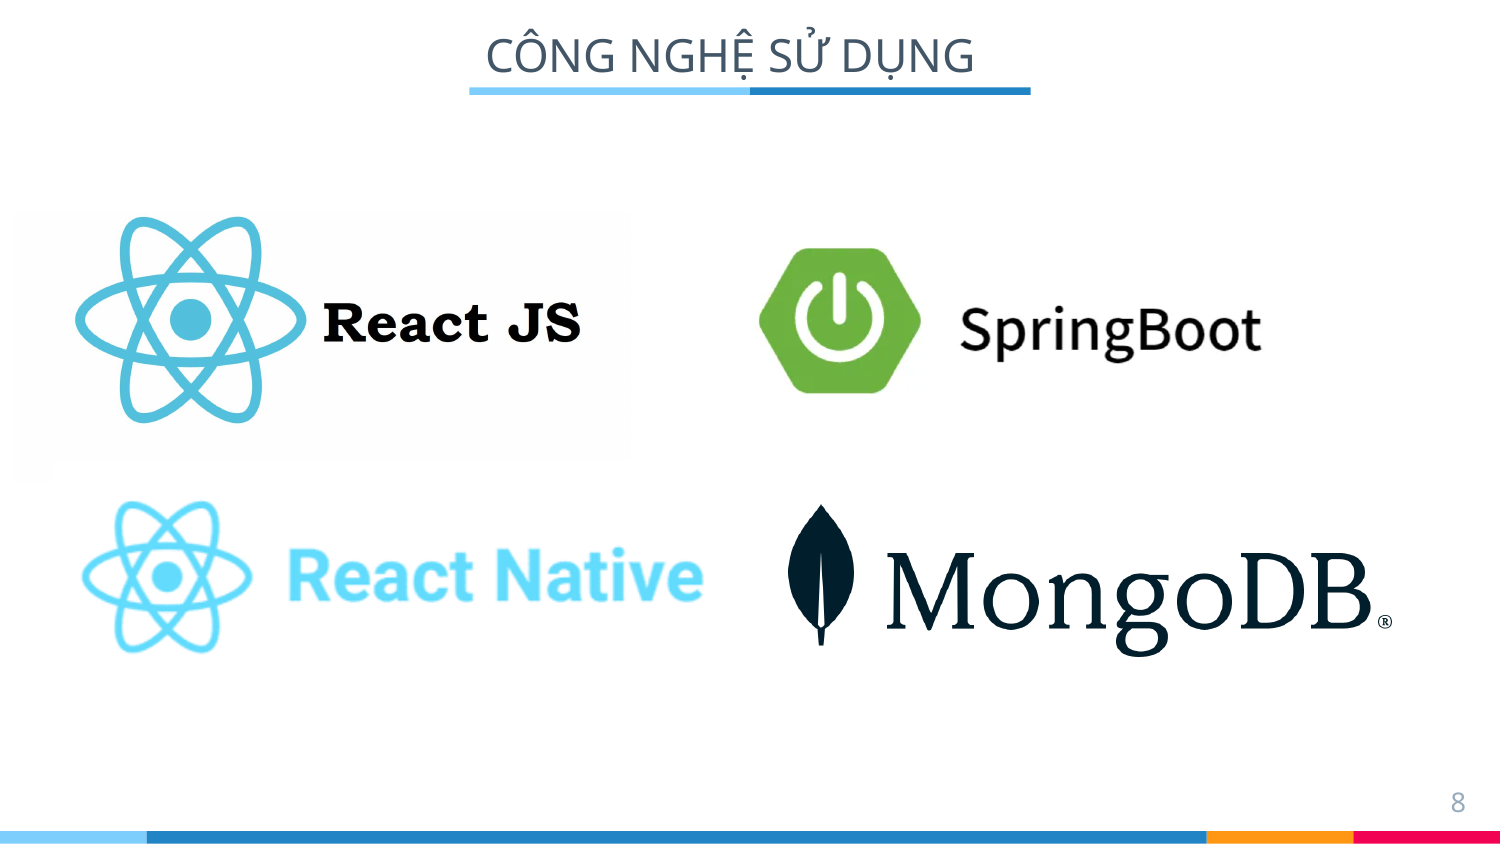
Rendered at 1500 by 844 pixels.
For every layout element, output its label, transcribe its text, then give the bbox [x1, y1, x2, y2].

picture [13, 163, 1359, 696]
picture [787, 504, 1392, 658]
title CÔNG NGHỆ SỬ DỤNG [470, 15, 1149, 97]
slide_number 8 [1391, 770, 1482, 822]
